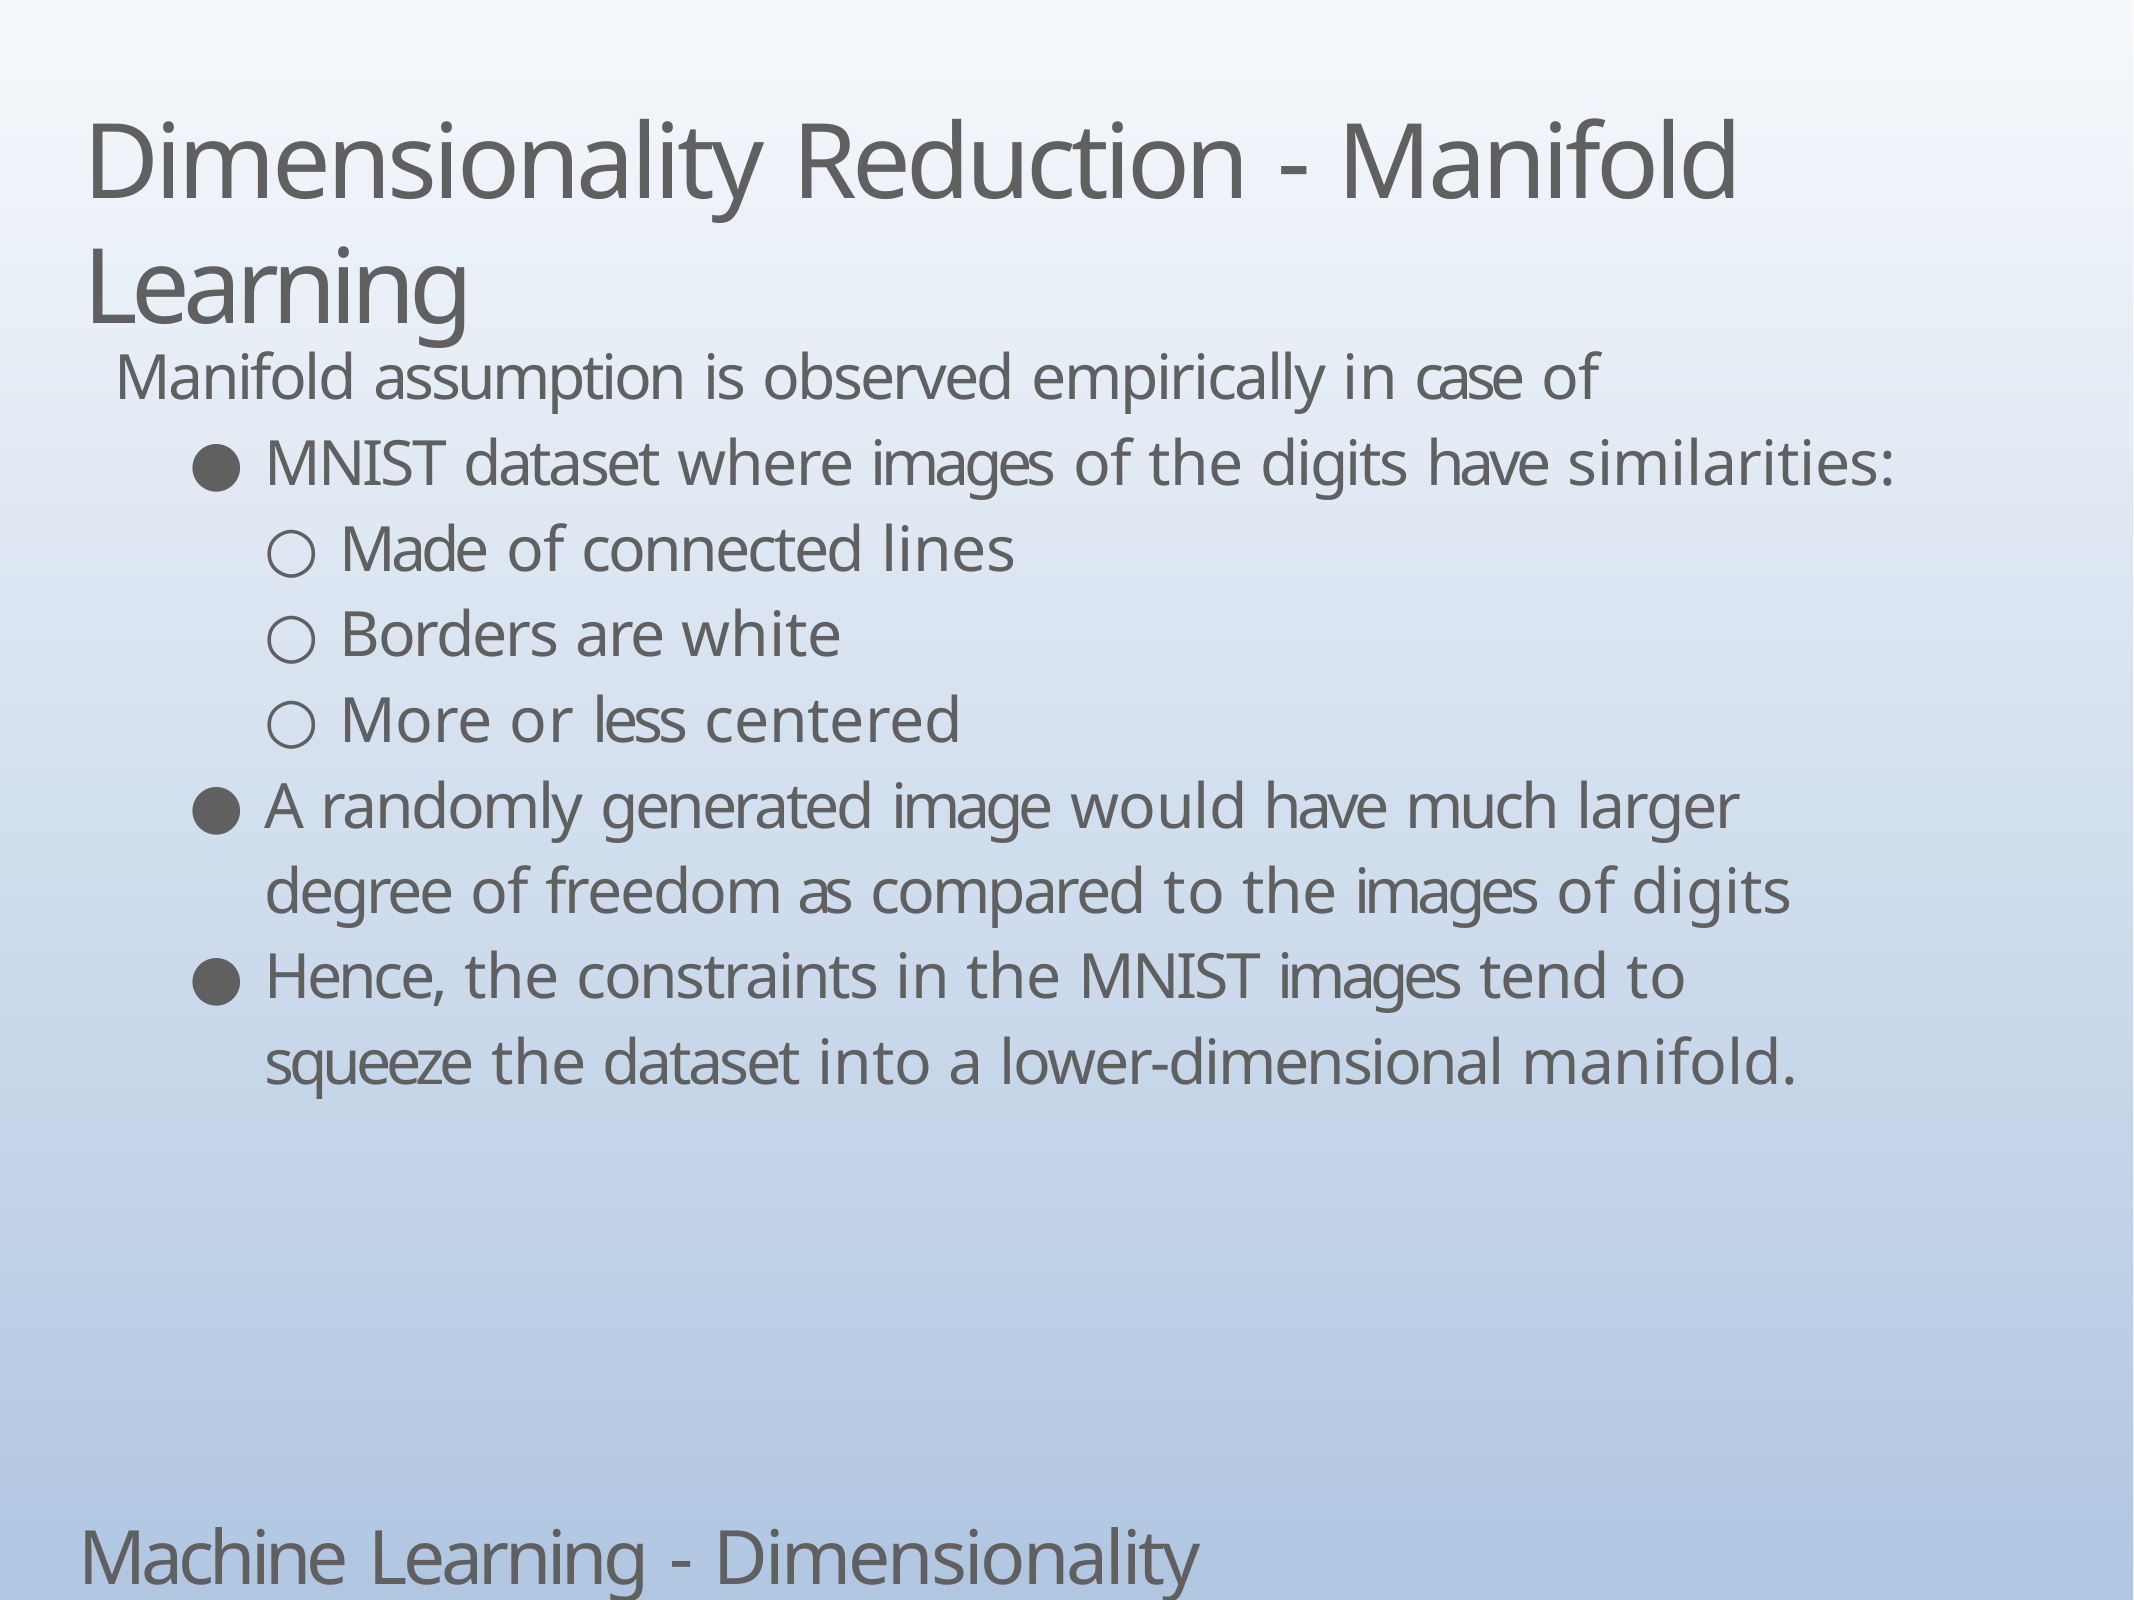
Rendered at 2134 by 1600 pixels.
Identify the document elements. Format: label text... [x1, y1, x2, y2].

title Dimensionality Reduction - Manifold Learning [81, 92, 2007, 362]
footer Machine Learning - Dimensionality Reduction [76, 1503, 1457, 1600]
text_box Manifold assumption is observed empirically in case of MNIST dataset where images of the digits have similarities: Made of connected lines Borders are white More or less centered A randomly generated image would have much larger degree of freedom as compared to the images of digits Hence, the constraints in the MNIST images tend to squeeze the dataset into a lower-dimensional manifold. [112, 362, 1907, 1097]
